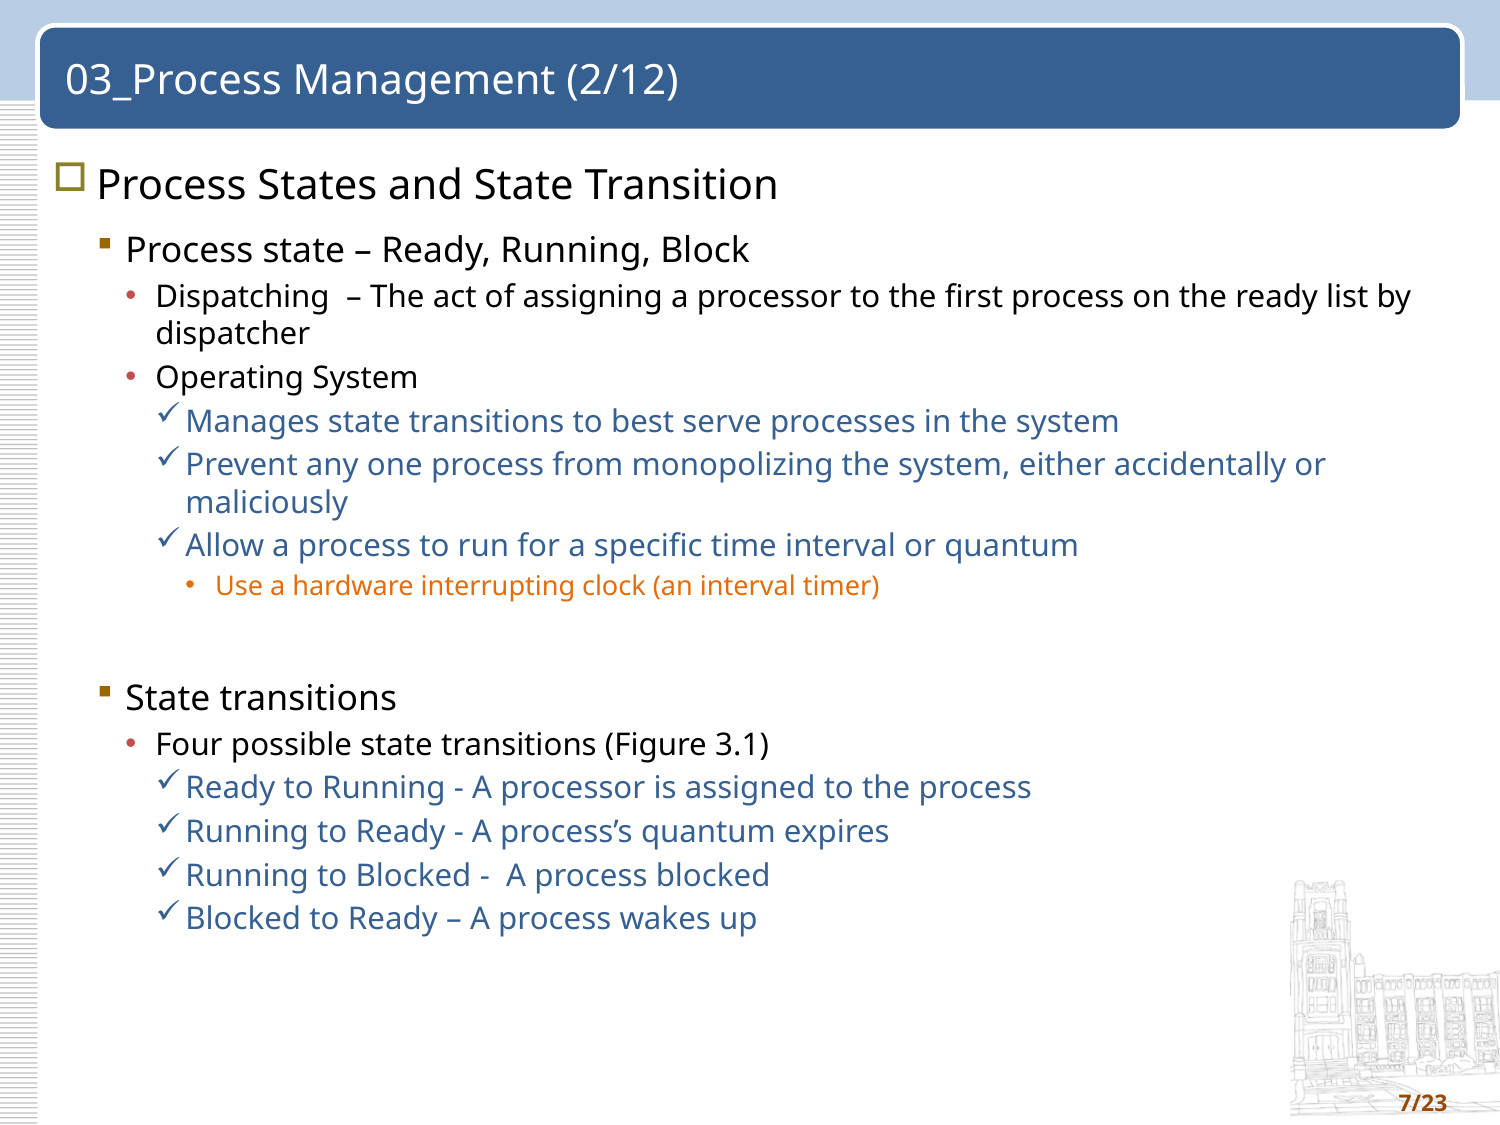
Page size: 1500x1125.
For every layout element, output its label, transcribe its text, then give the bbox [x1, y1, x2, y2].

title 03_Process Management (2/12) [50, 27, 1438, 128]
picture [0, 101, 38, 1125]
picture [1290, 874, 1500, 1125]
list Process States and State Transition Process state – Ready, Running, Block Dispatching – The act of assigning a processor to the first process on the ready list by dispatcher Operating System Manages state transitions to best serve processes in the system Prevent any one process from monopolizing the system, either accidentally or maliciously Allow a process to run for a specific time interval or quantum Use a hardware interrupting clock (an interval timer) State transitions Four possible state transitions (Figure 3.1) Ready to Running - A processor is assigned to the process Running to Ready - A process’s quantum expires Running to Blocked - A process blocked Blocked to Ready – A process wakes up [37, 149, 1463, 1088]
